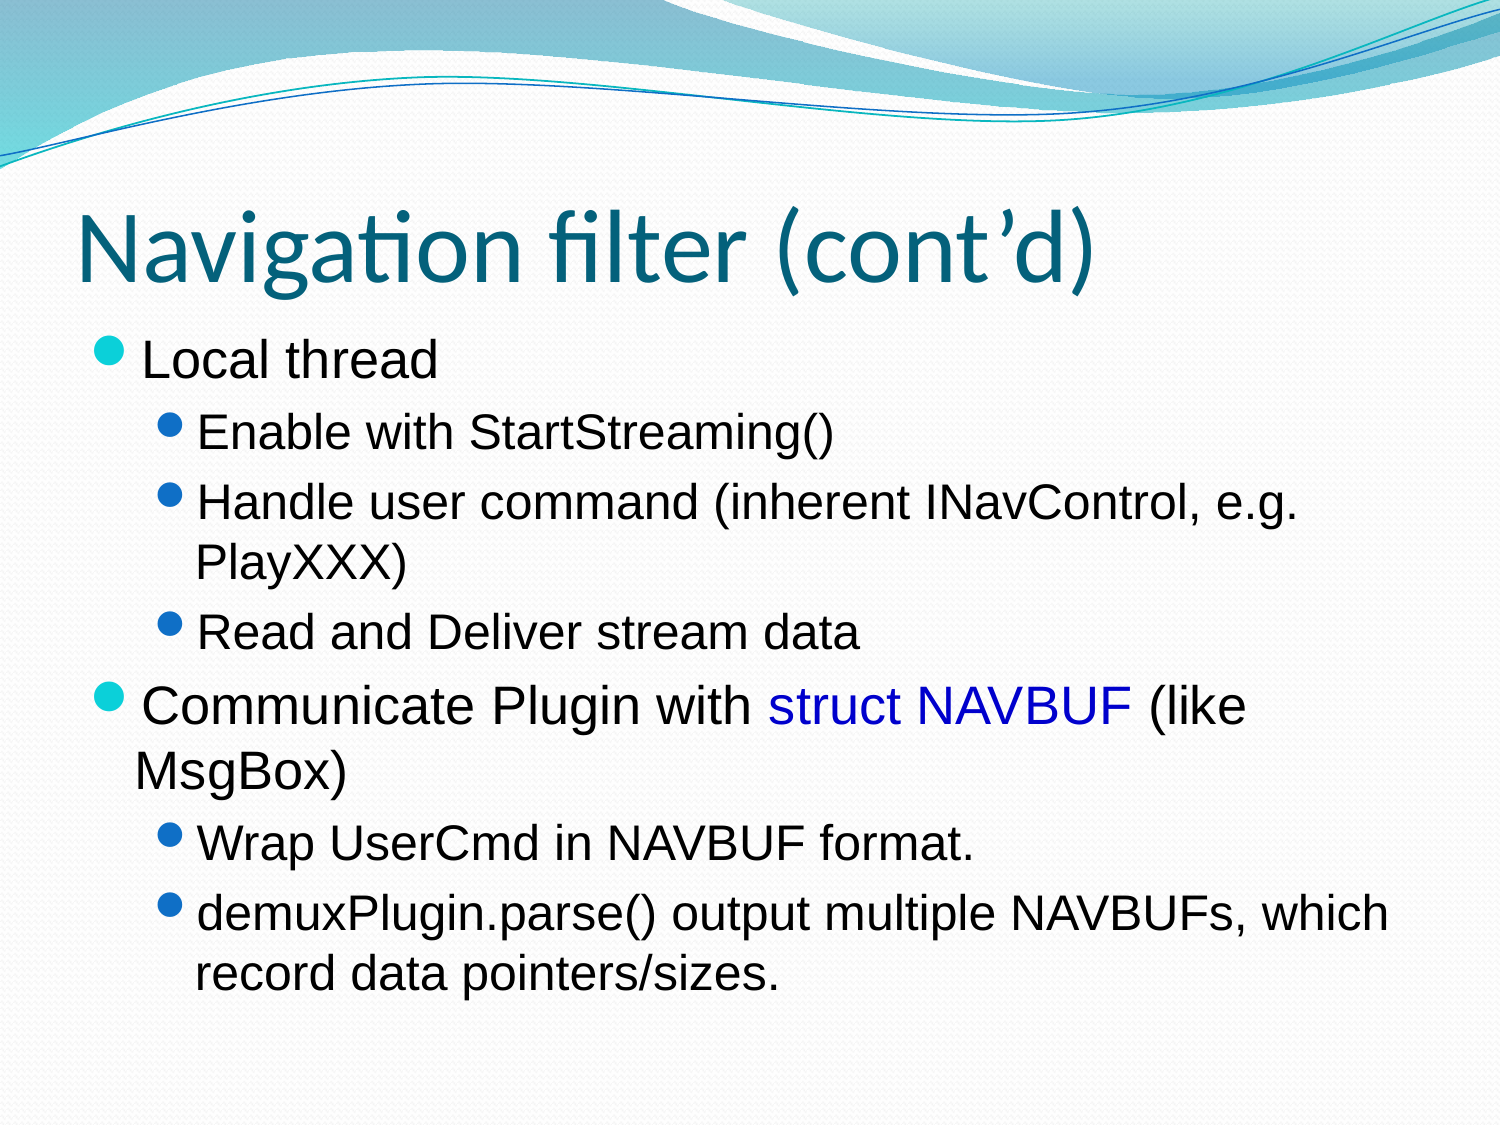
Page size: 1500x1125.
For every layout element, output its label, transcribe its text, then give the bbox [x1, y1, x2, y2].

title Navigation filter (cont’d) [75, 115, 1425, 303]
list Local thread Enable with StartStreaming() Handle user command (inherent INavControl, e.g. PlayXXX) Read and Deliver stream data Communicate Plugin with struct NAVBUF (like MsgBox) Wrap UserCmd in NAVBUF format. demuxPlugin.parse() output multiple NAVBUFs, which record data pointers/sizes. [75, 317, 1471, 1038]
